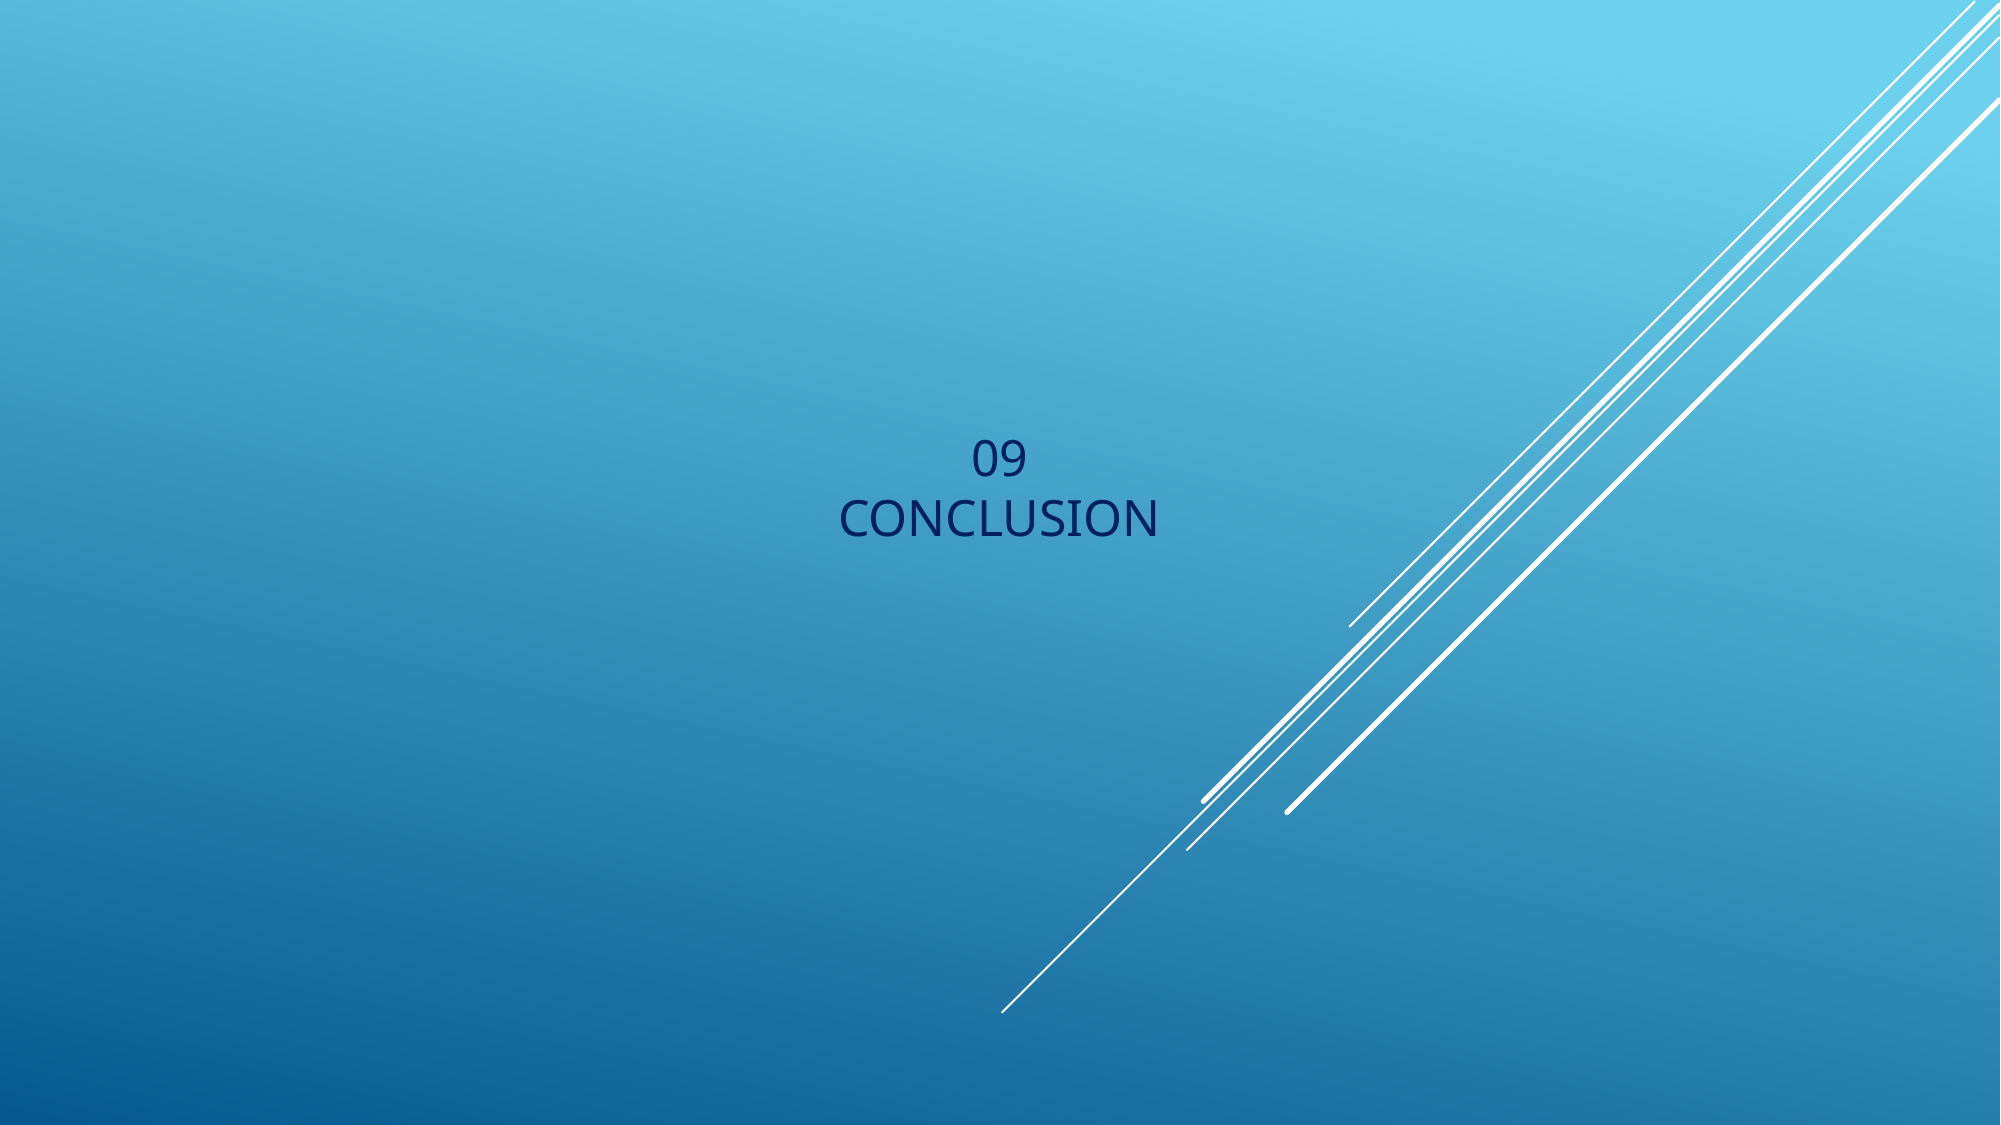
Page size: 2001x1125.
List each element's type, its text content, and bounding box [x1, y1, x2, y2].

title 09 CONCLUSION [637, 358, 1362, 582]
